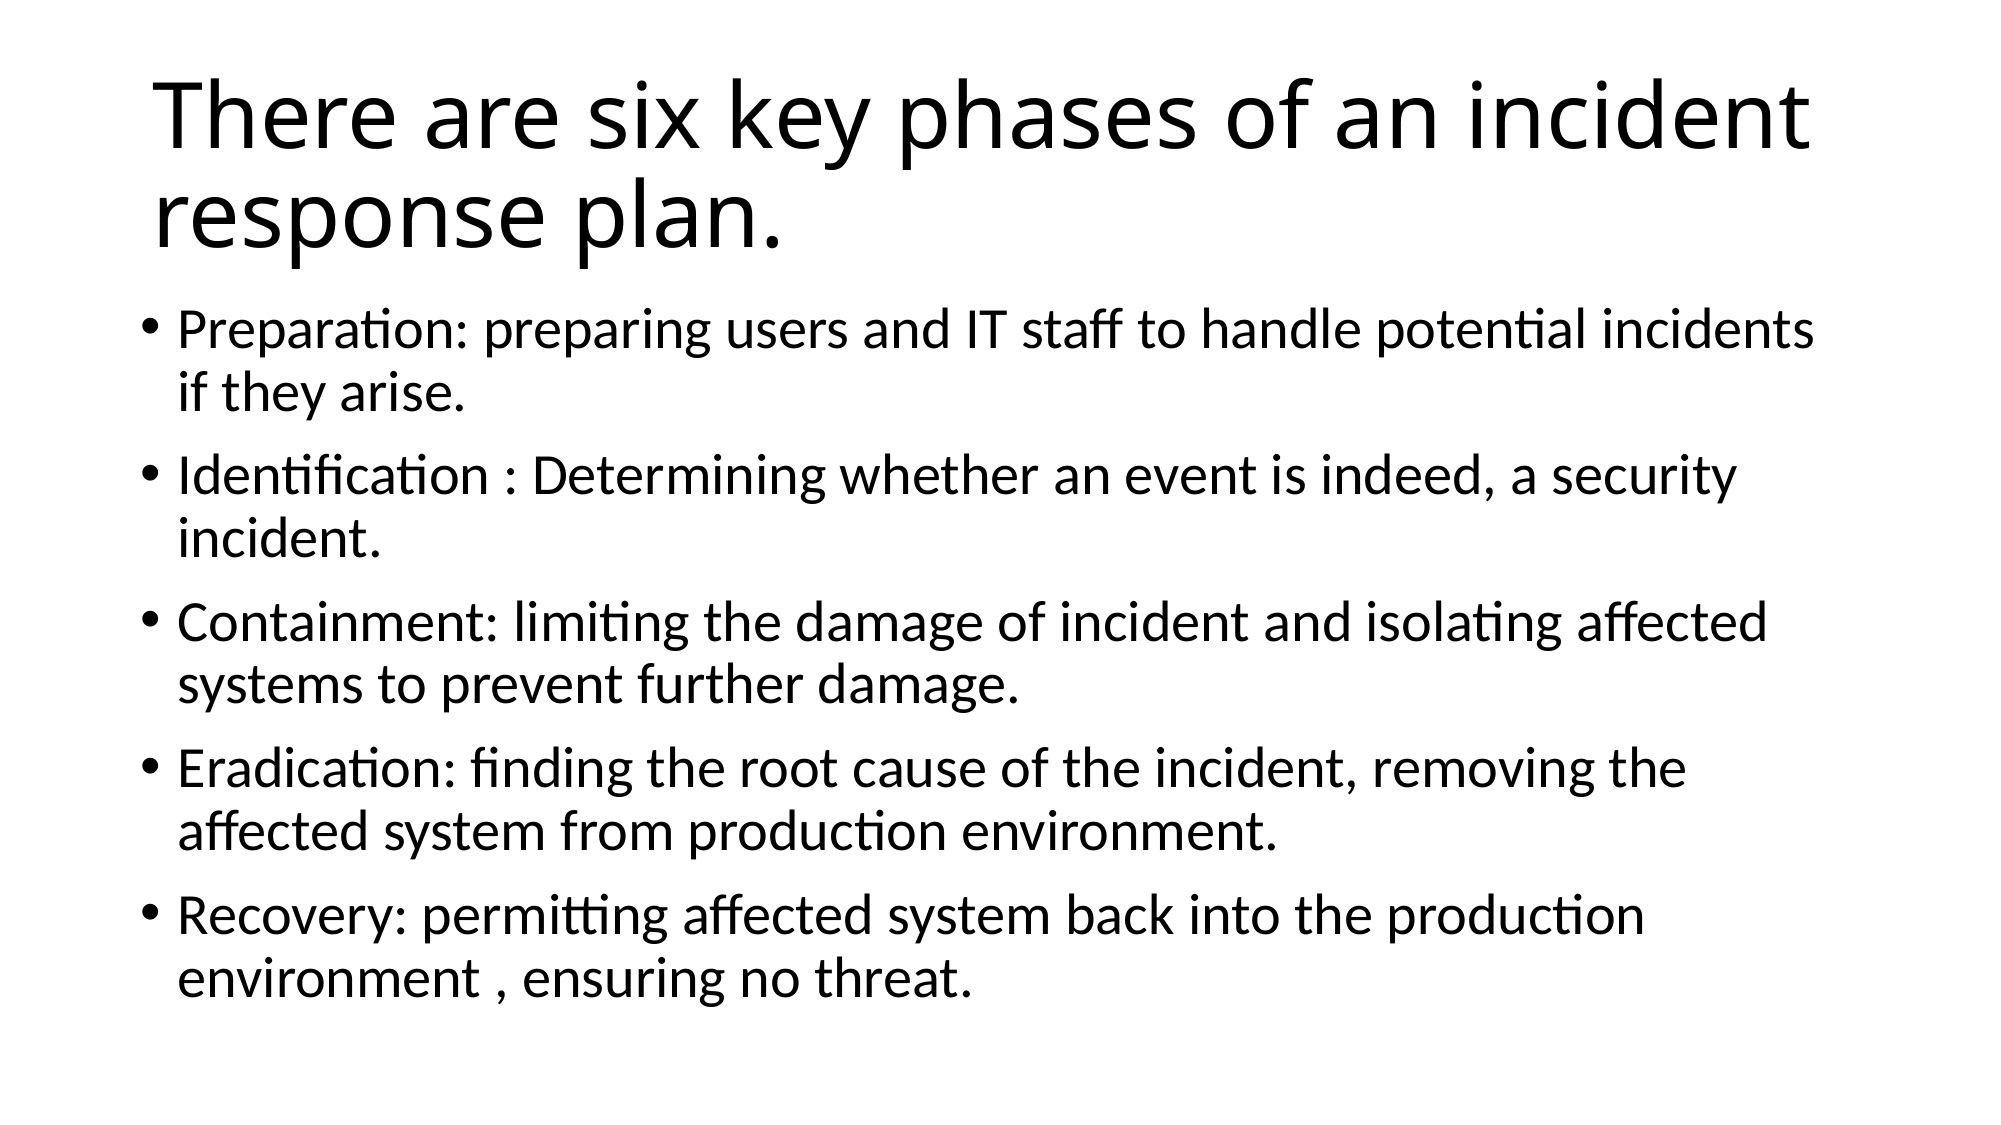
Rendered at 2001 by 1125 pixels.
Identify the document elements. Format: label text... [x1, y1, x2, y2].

title There are six key phases of an incident response plan. [137, 59, 1863, 278]
list Preparation: preparing users and IT staff to handle potential incidents if they arise. Identification : Determining whether an event is indeed, a security incident. Containment: limiting the damage of incident and isolating affected systems to prevent further damage. Eradication: finding the root cause of the incident, removing the affected system from production environment. Recovery: permitting affected system back into the production environment , ensuring no threat. [125, 290, 1863, 1044]
